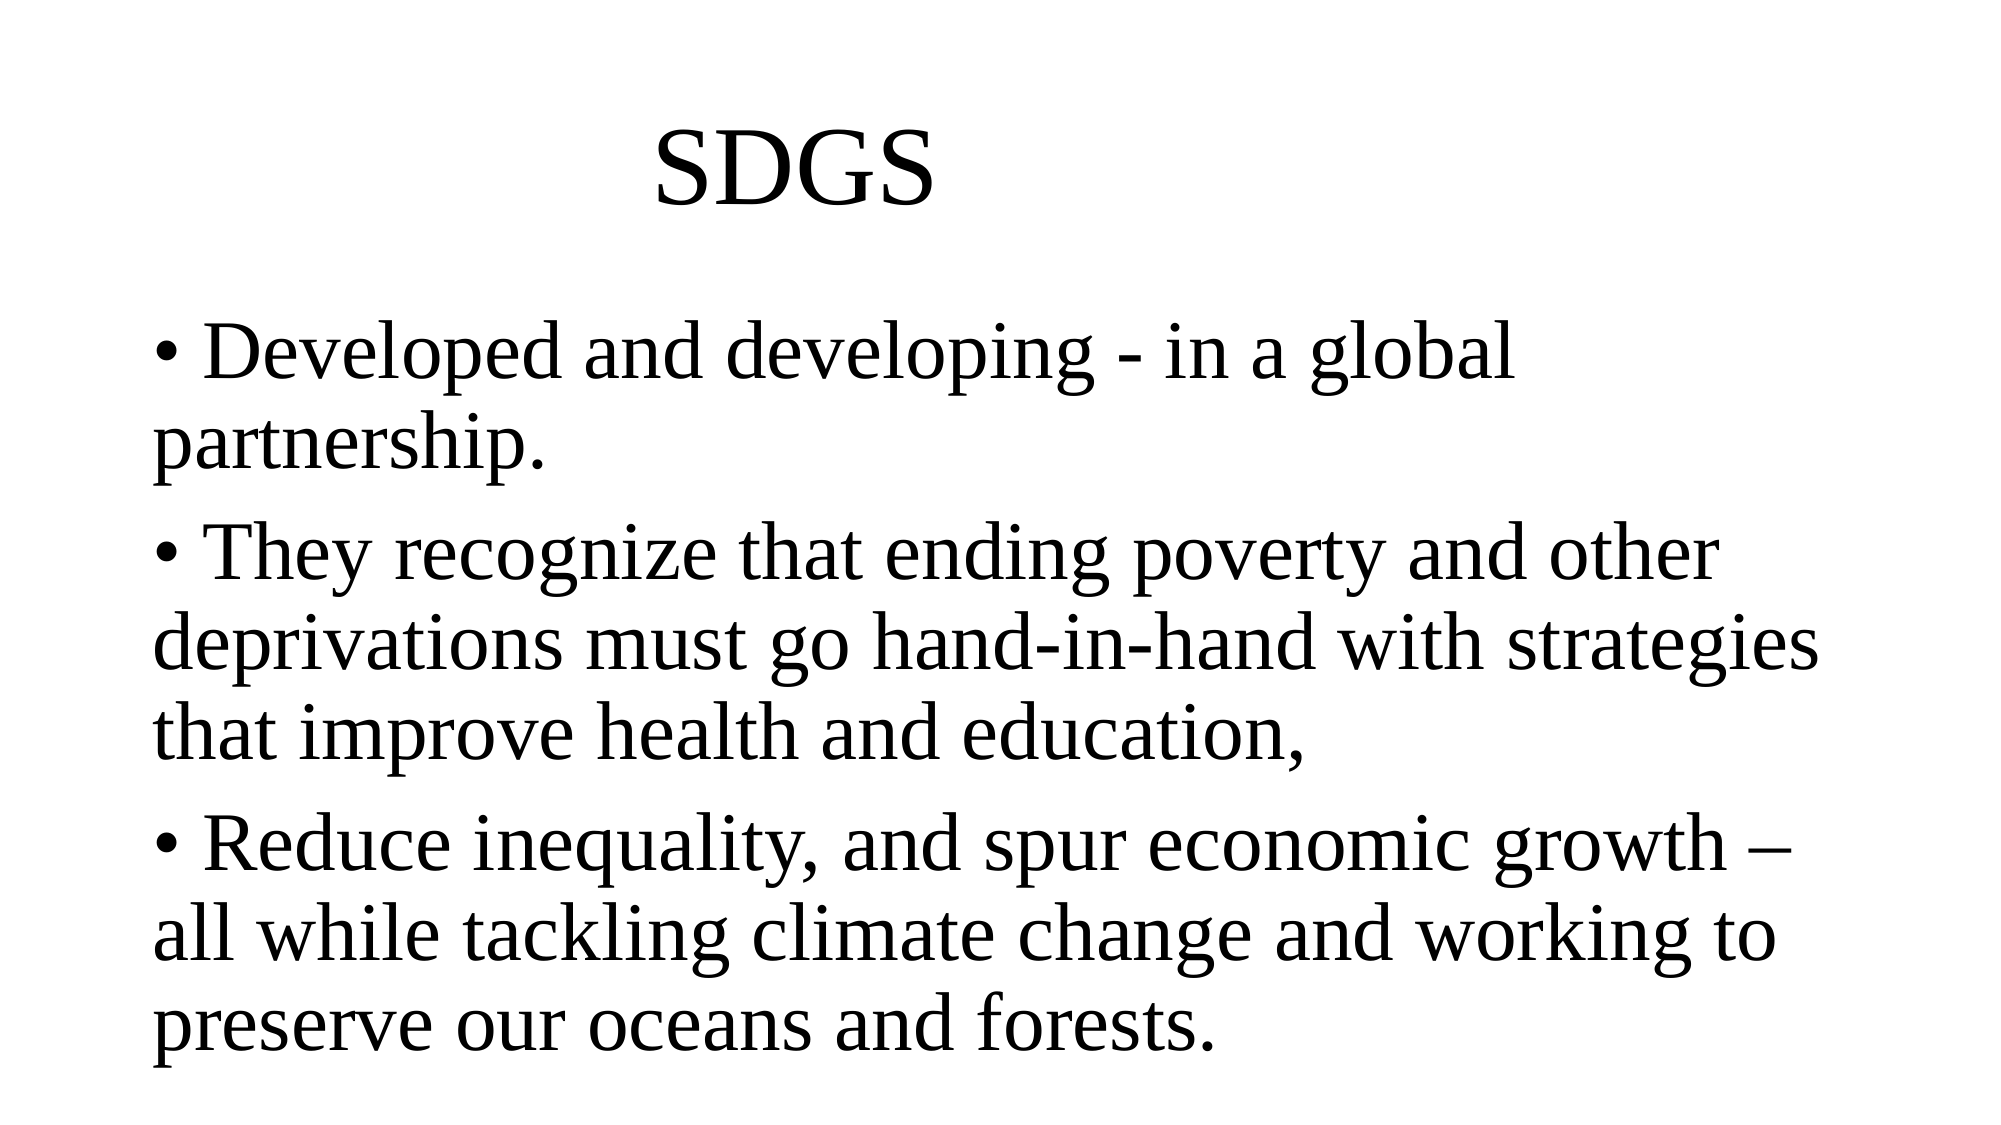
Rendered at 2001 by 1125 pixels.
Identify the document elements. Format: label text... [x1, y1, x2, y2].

title SDGS [137, 59, 1863, 278]
list • Developed and developing - in a global partnership. • They recognize that ending poverty and other deprivations must go hand-in-hand with strategies that improve health and education, • Reduce inequality, and spur economic growth – all while tackling climate change and working to preserve our oceans and forests. [137, 299, 1863, 1014]
